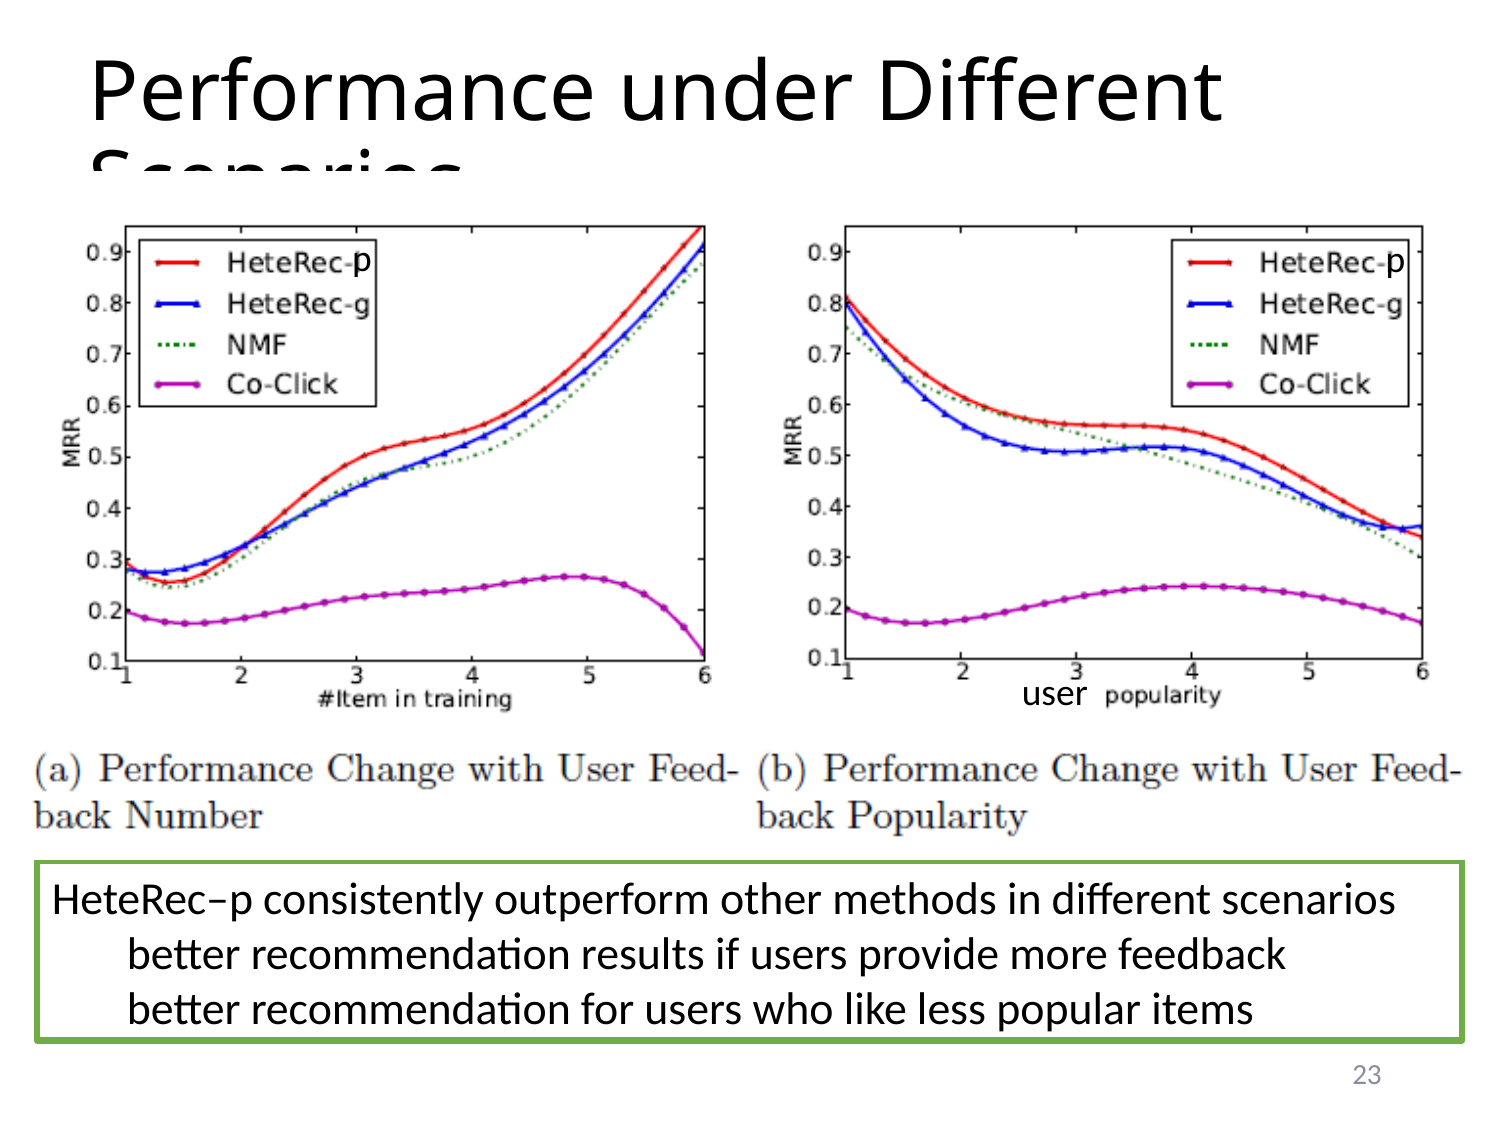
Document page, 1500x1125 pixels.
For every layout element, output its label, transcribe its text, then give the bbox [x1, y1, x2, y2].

title Performance under Different Scenarios [73, 24, 1425, 171]
slide_number 23 [1059, 1042, 1397, 1103]
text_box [0, 171, 1500, 860]
text_box HeteRec–p consistently outperform other methods in different scenarios better recommendation results if users provide more feedback better recommendation for users who like less popular items [37, 860, 1462, 1041]
